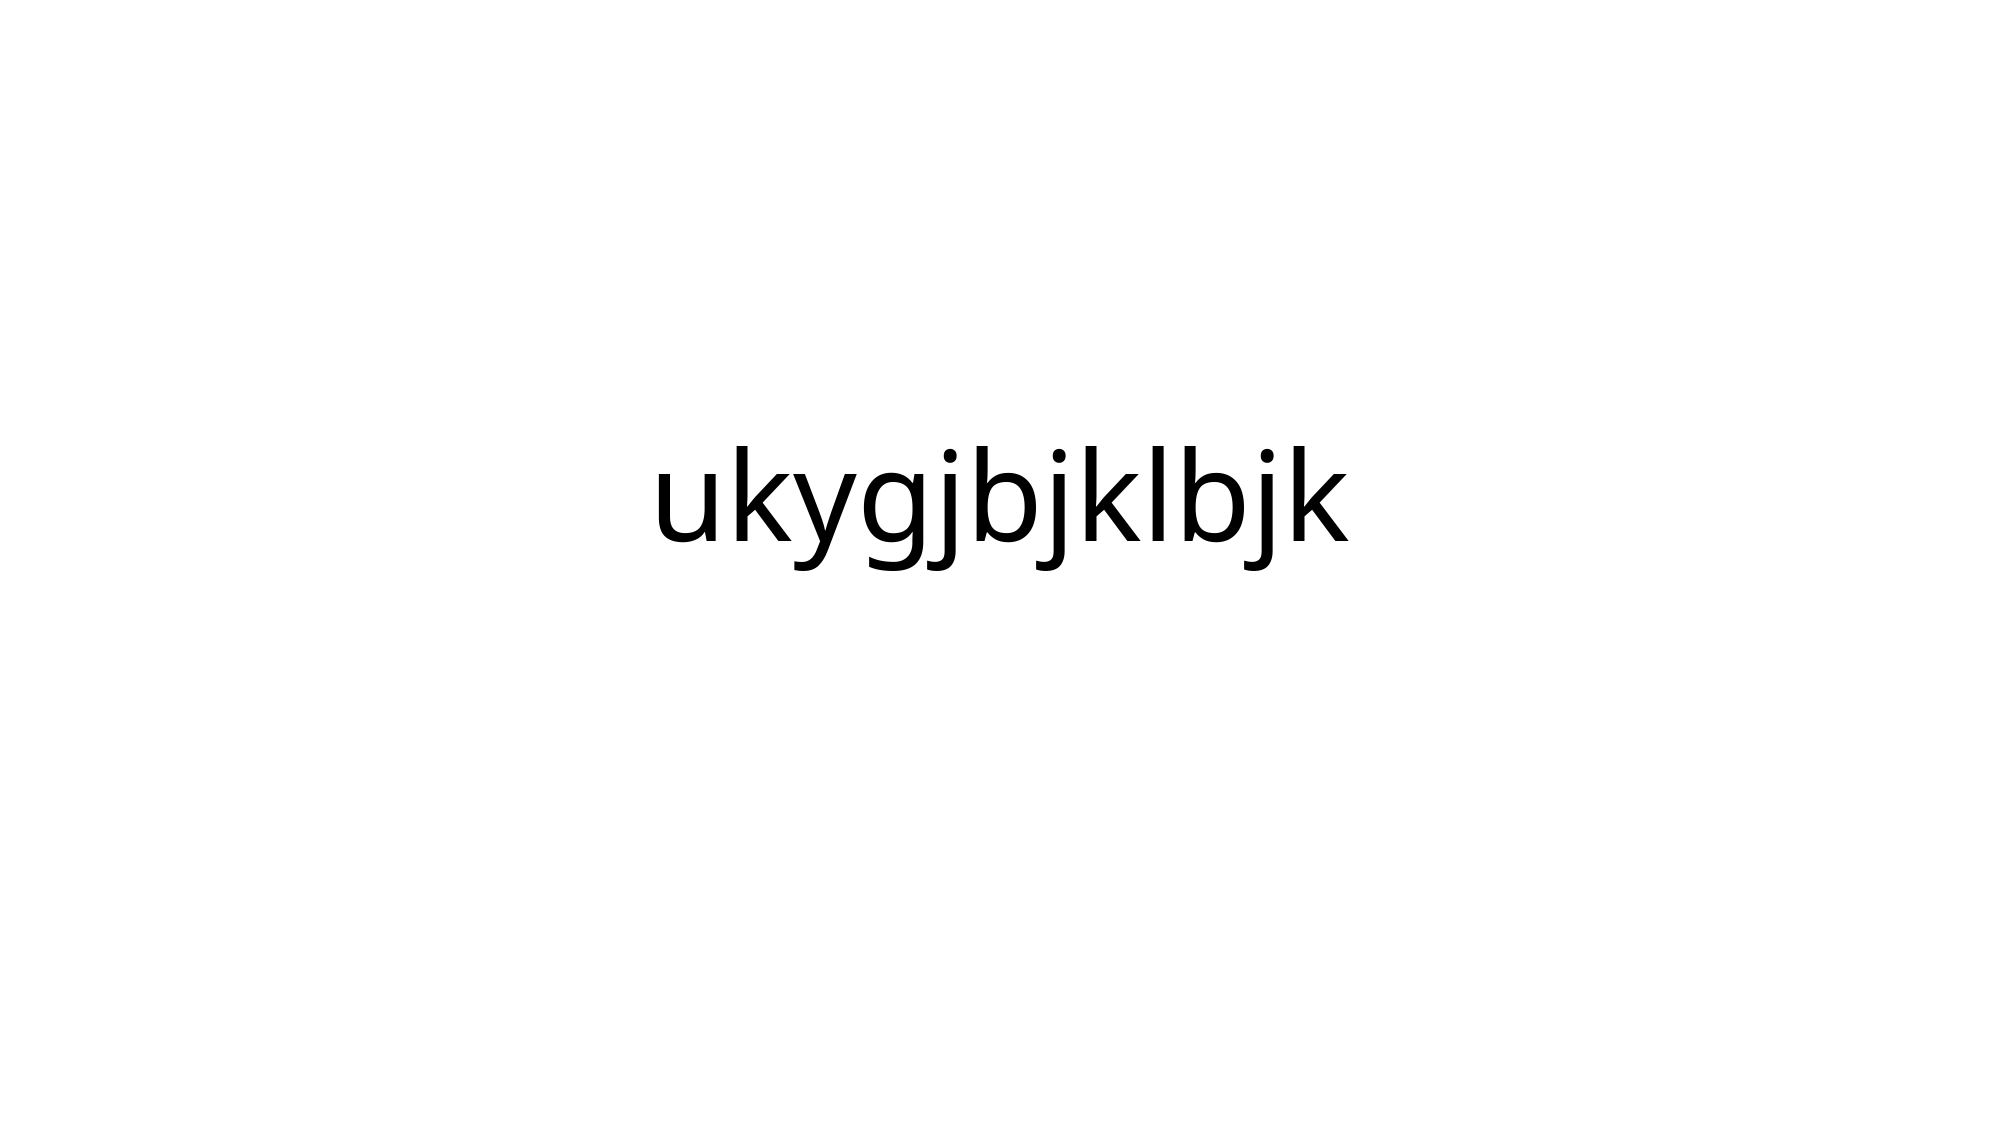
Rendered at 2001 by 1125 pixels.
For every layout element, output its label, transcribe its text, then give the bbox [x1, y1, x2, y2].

title ukygjbjklbjk [249, 184, 1750, 576]
